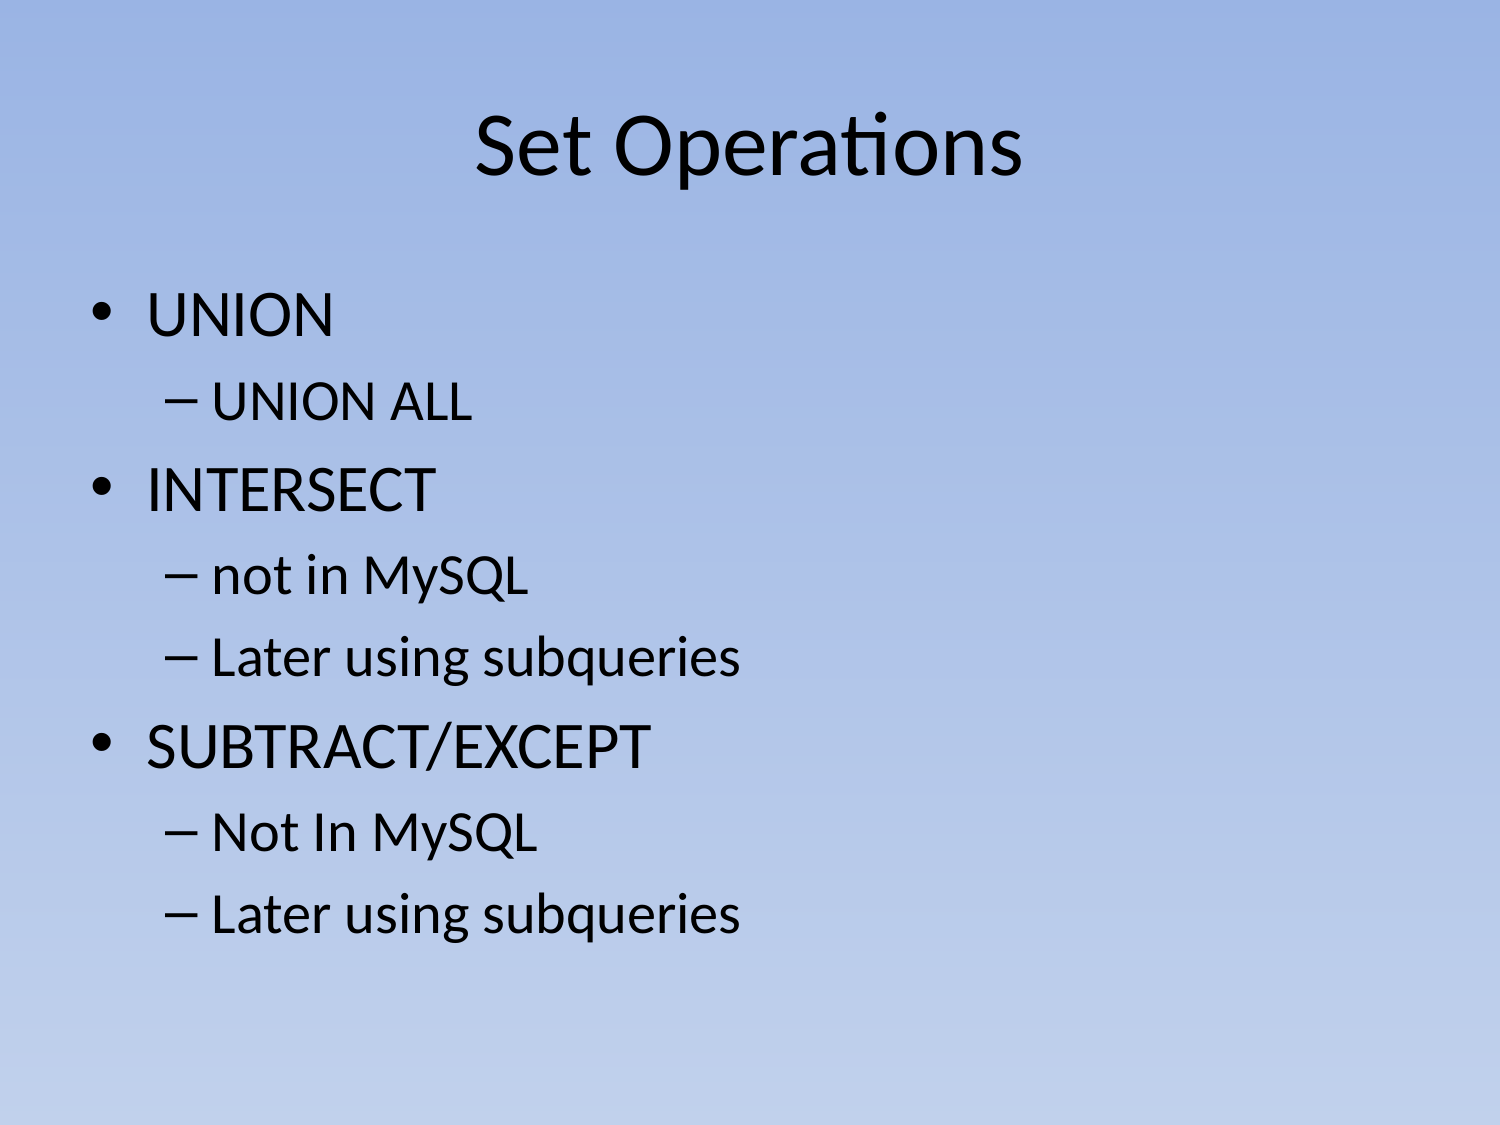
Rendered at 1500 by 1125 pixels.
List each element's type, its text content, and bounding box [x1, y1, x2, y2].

title Set Operations [75, 45, 1425, 233]
list UNION UNION ALL INTERSECT not in MySQL Later using subqueries SUBTRACT/EXCEPT Not In MySQL Later using subqueries [75, 262, 1425, 1005]
